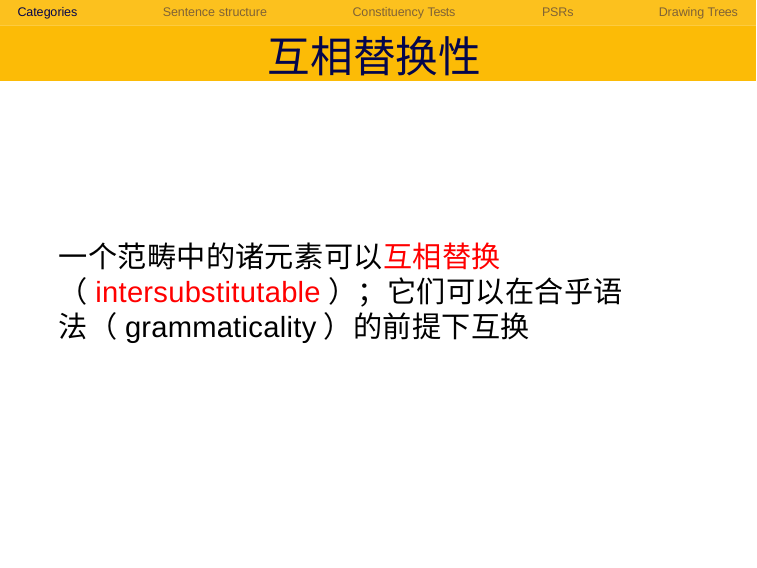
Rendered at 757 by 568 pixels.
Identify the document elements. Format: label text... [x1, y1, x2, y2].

text_box 一个范畴中的诸元素可以互相替换（intersubstitutable）；它们可以在合乎语法（grammaticality）的前提下互换 [56, 236, 639, 344]
text_box Categories Sentence structure Constituency Tests PSRs Drawing Trees [17, 1, 741, 19]
text_box 互相替换性 [0, 25, 756, 81]
